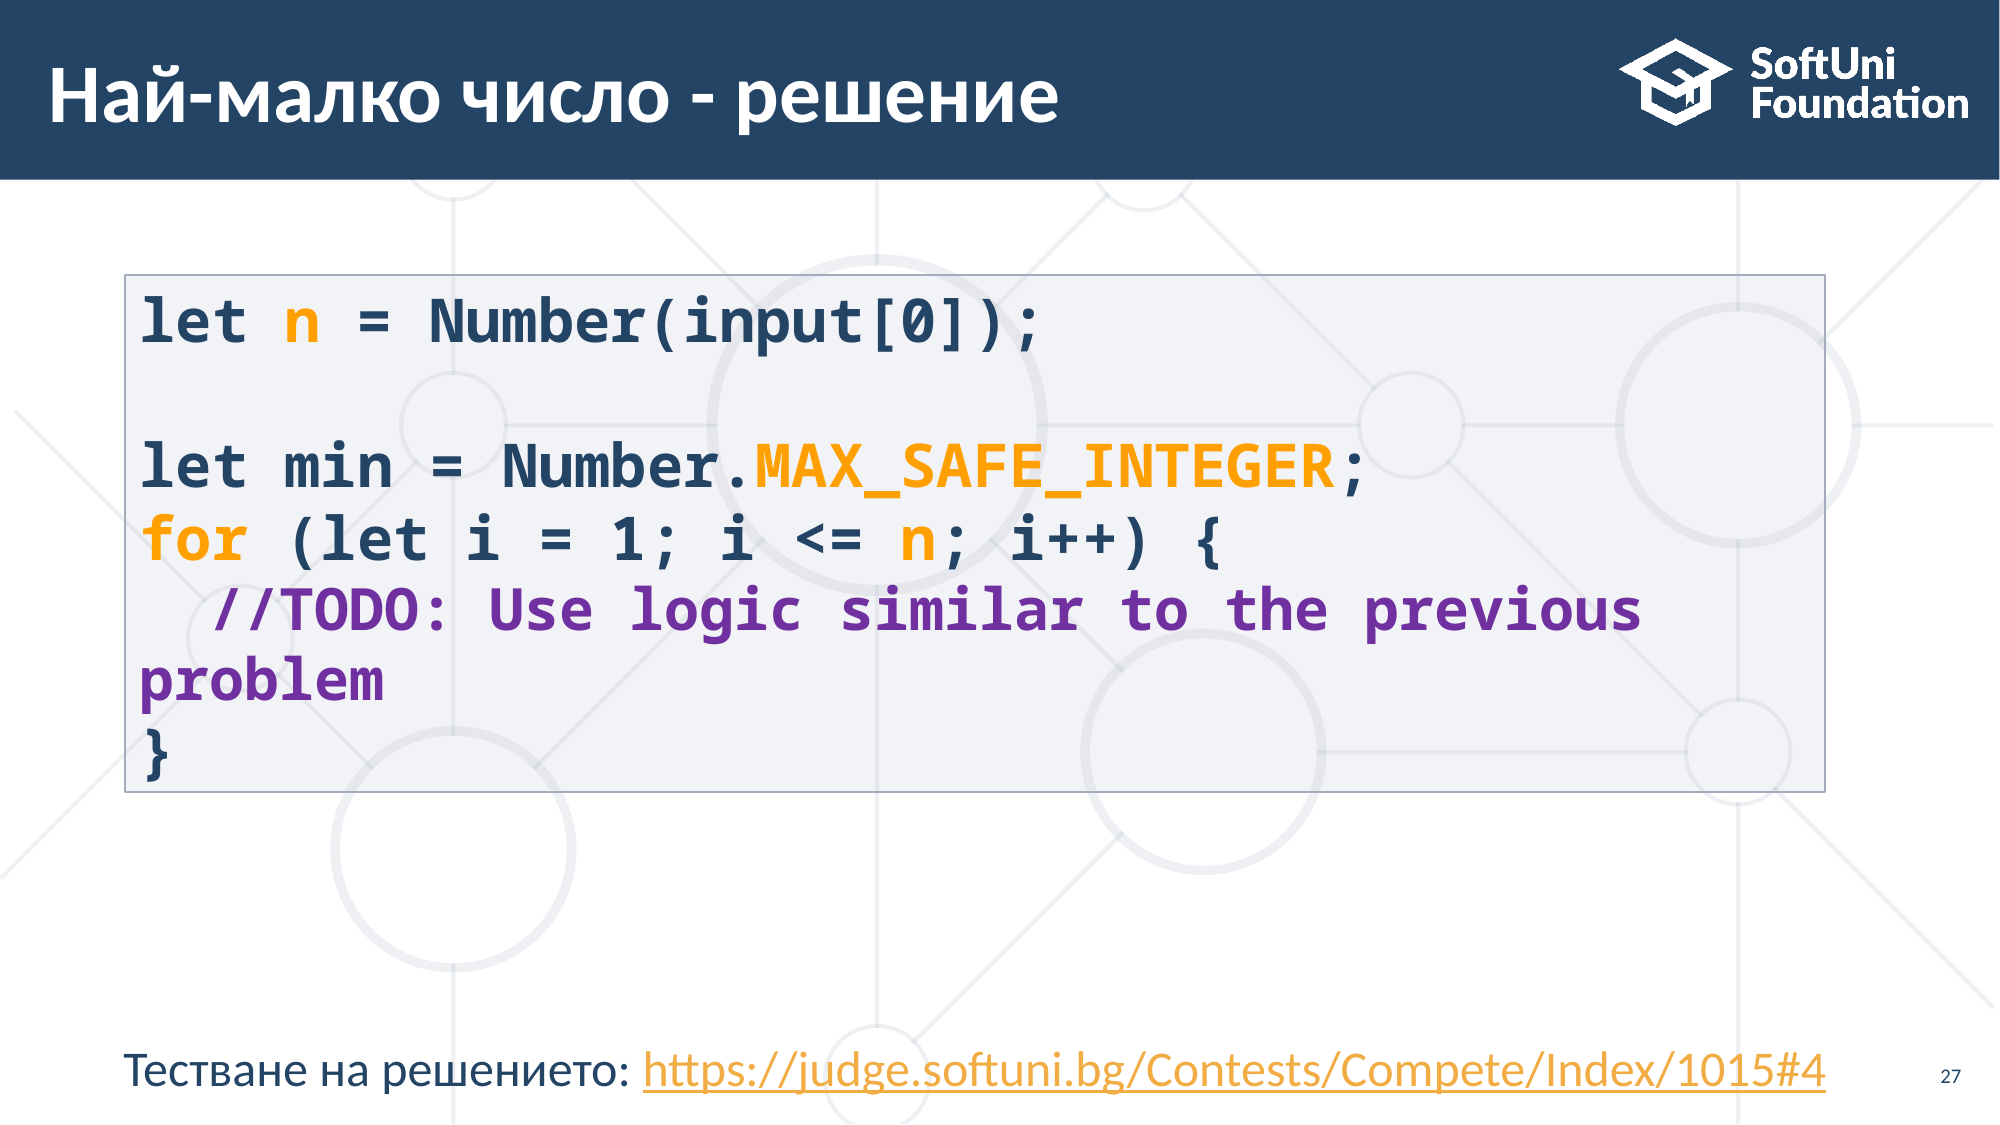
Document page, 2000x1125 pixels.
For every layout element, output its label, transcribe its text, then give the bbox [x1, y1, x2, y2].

text_box Тестване на решението: https://judge.softuni.bg/Contests/Compete/Index/1015#4 [99, 1029, 1850, 1104]
text_box let n = Number(input[0]); let min = Number.MAX_SAFE_INTEGER; for (let i = 1; i <= n; i++) { //TODO: Use logic similar to the previous problem } [124, 275, 1825, 792]
slide_number 27 [1896, 1049, 1968, 1101]
picture [1618, 38, 1968, 126]
title Най-малко число - решение [31, 16, 1591, 162]
